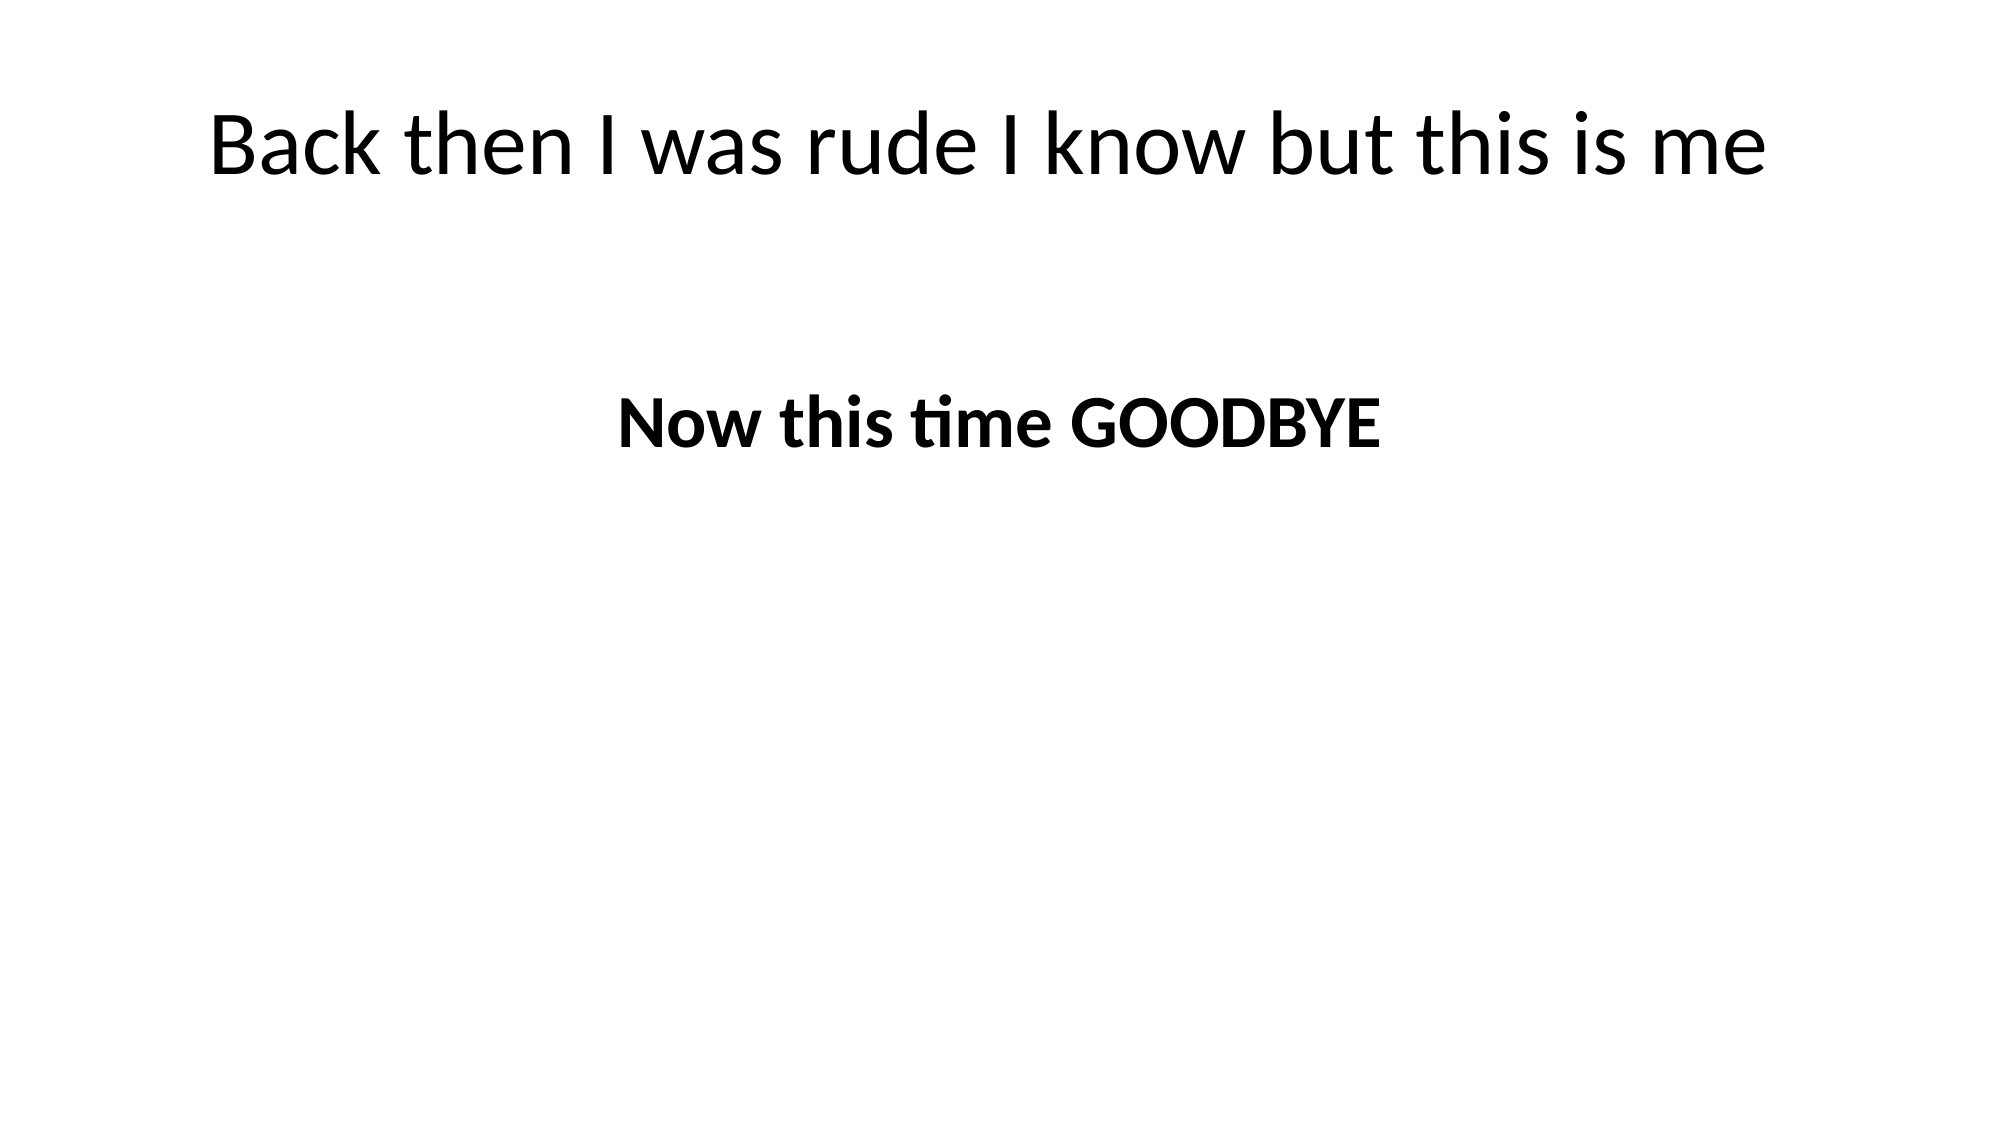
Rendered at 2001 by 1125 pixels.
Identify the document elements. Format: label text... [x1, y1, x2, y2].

list Back then I was rude I know but this is me Now this time GOODBYE [137, 88, 1863, 842]
